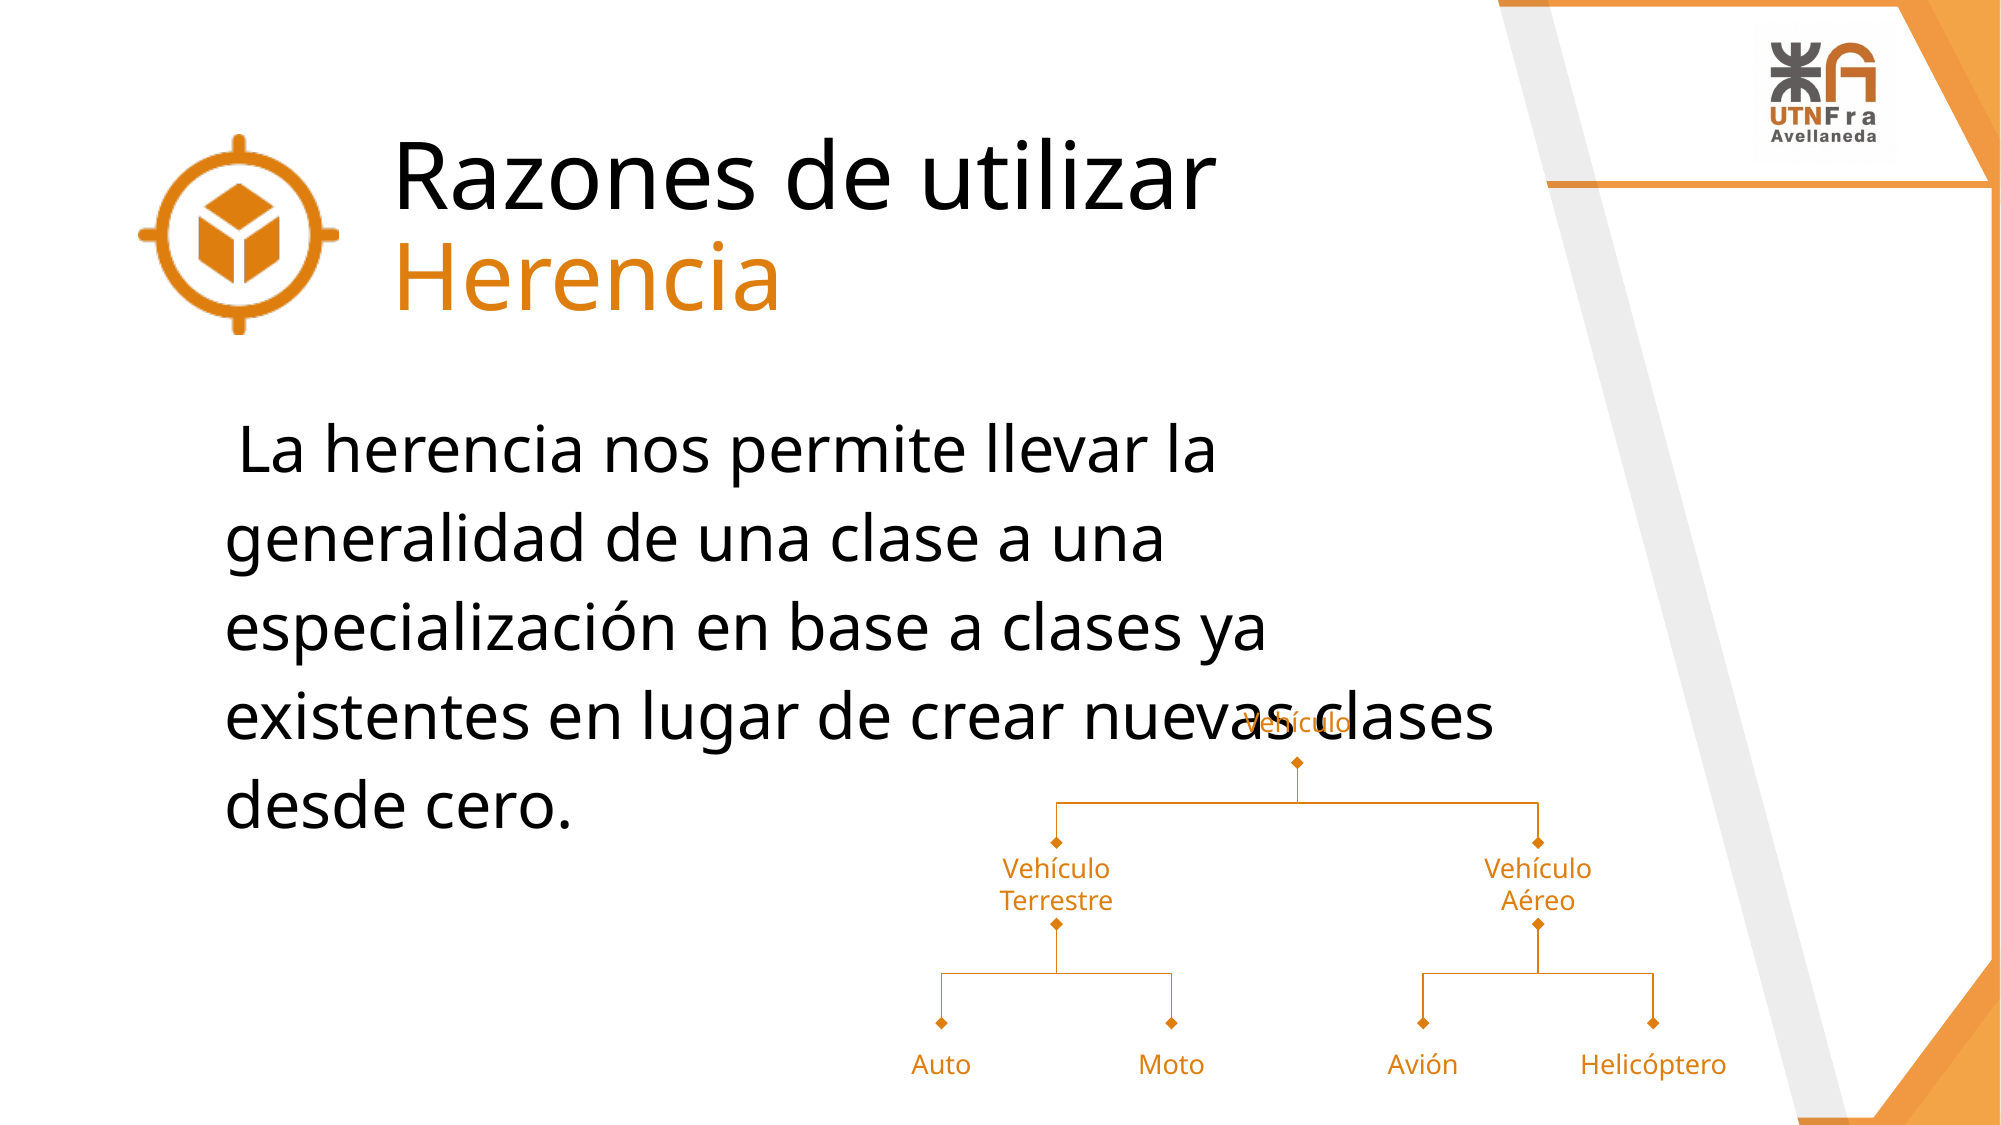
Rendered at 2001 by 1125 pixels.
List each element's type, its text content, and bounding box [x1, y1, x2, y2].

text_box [1377, 682, 1458, 924]
text_box La herencia nos permite llevar la generalidad de una clase a una especialización en base a clases ya existentes en lugar de crear nuevas clases desde cero. [171, 380, 1578, 762]
text_box Auto [836, 1023, 1047, 1105]
text_box Vehículo Aéreo [1462, 842, 1643, 925]
picture [1753, 22, 1897, 165]
text_box Vehículo [1218, 681, 1376, 763]
text_box Moto [1066, 1023, 1277, 1105]
picture [138, 134, 339, 336]
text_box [1064, 915, 1164, 1032]
text_box Helicóptero [1548, 1023, 1758, 1105]
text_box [949, 915, 1049, 1032]
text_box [1136, 682, 1218, 924]
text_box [1431, 915, 1531, 1032]
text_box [1546, 915, 1646, 1032]
text_box Razones de utilizar Herencia [376, 113, 1522, 346]
text_box Avión [1318, 1023, 1528, 1105]
text_box Vehículo Terrestre [951, 842, 1131, 925]
